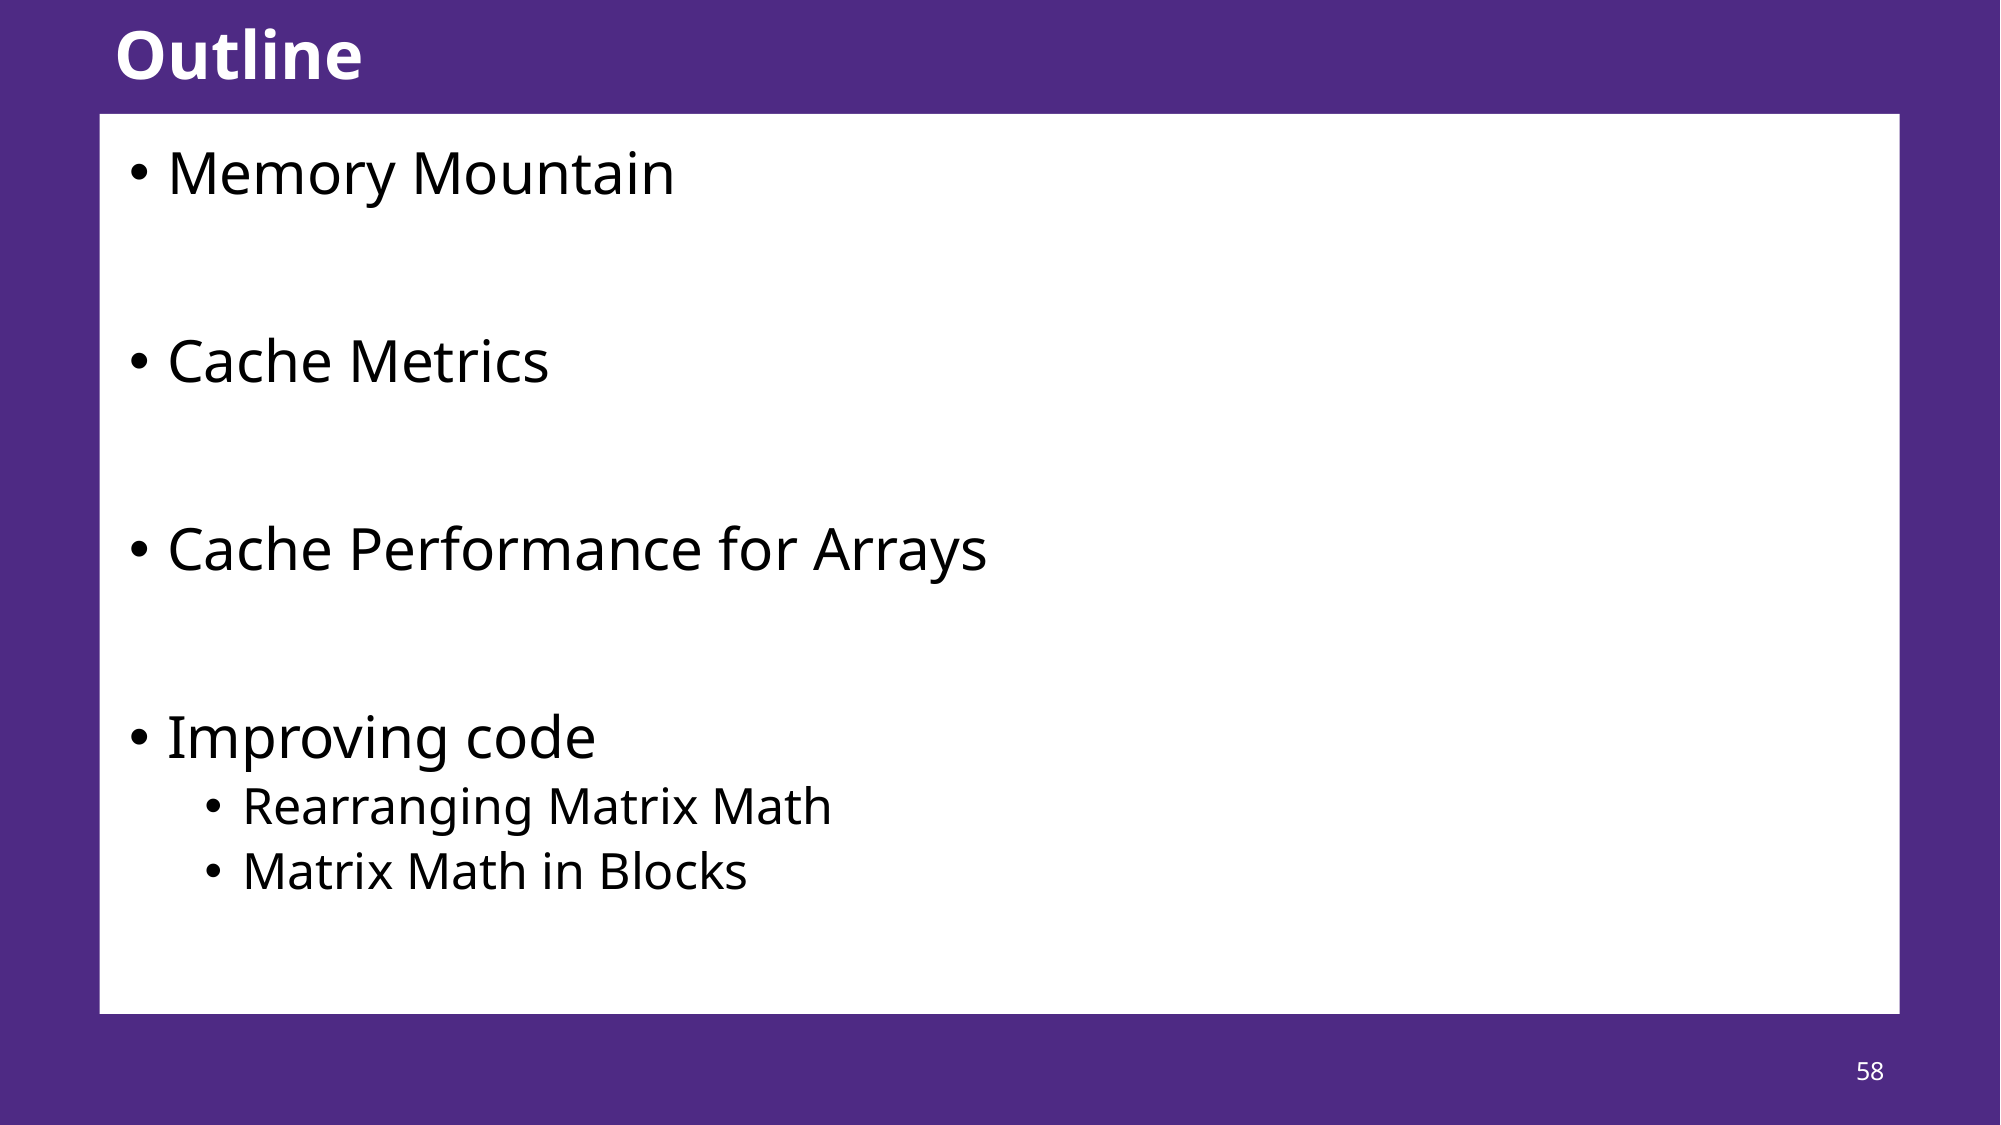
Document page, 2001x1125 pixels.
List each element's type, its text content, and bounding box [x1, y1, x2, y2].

list Memory Mountain Cache Metrics Cache Performance for Arrays Improving code Rearranging Matrix Math Matrix Math in Blocks [99, 114, 1900, 1014]
title Outline [99, 1, 1900, 114]
slide_number 58 [1749, 1042, 1900, 1103]
